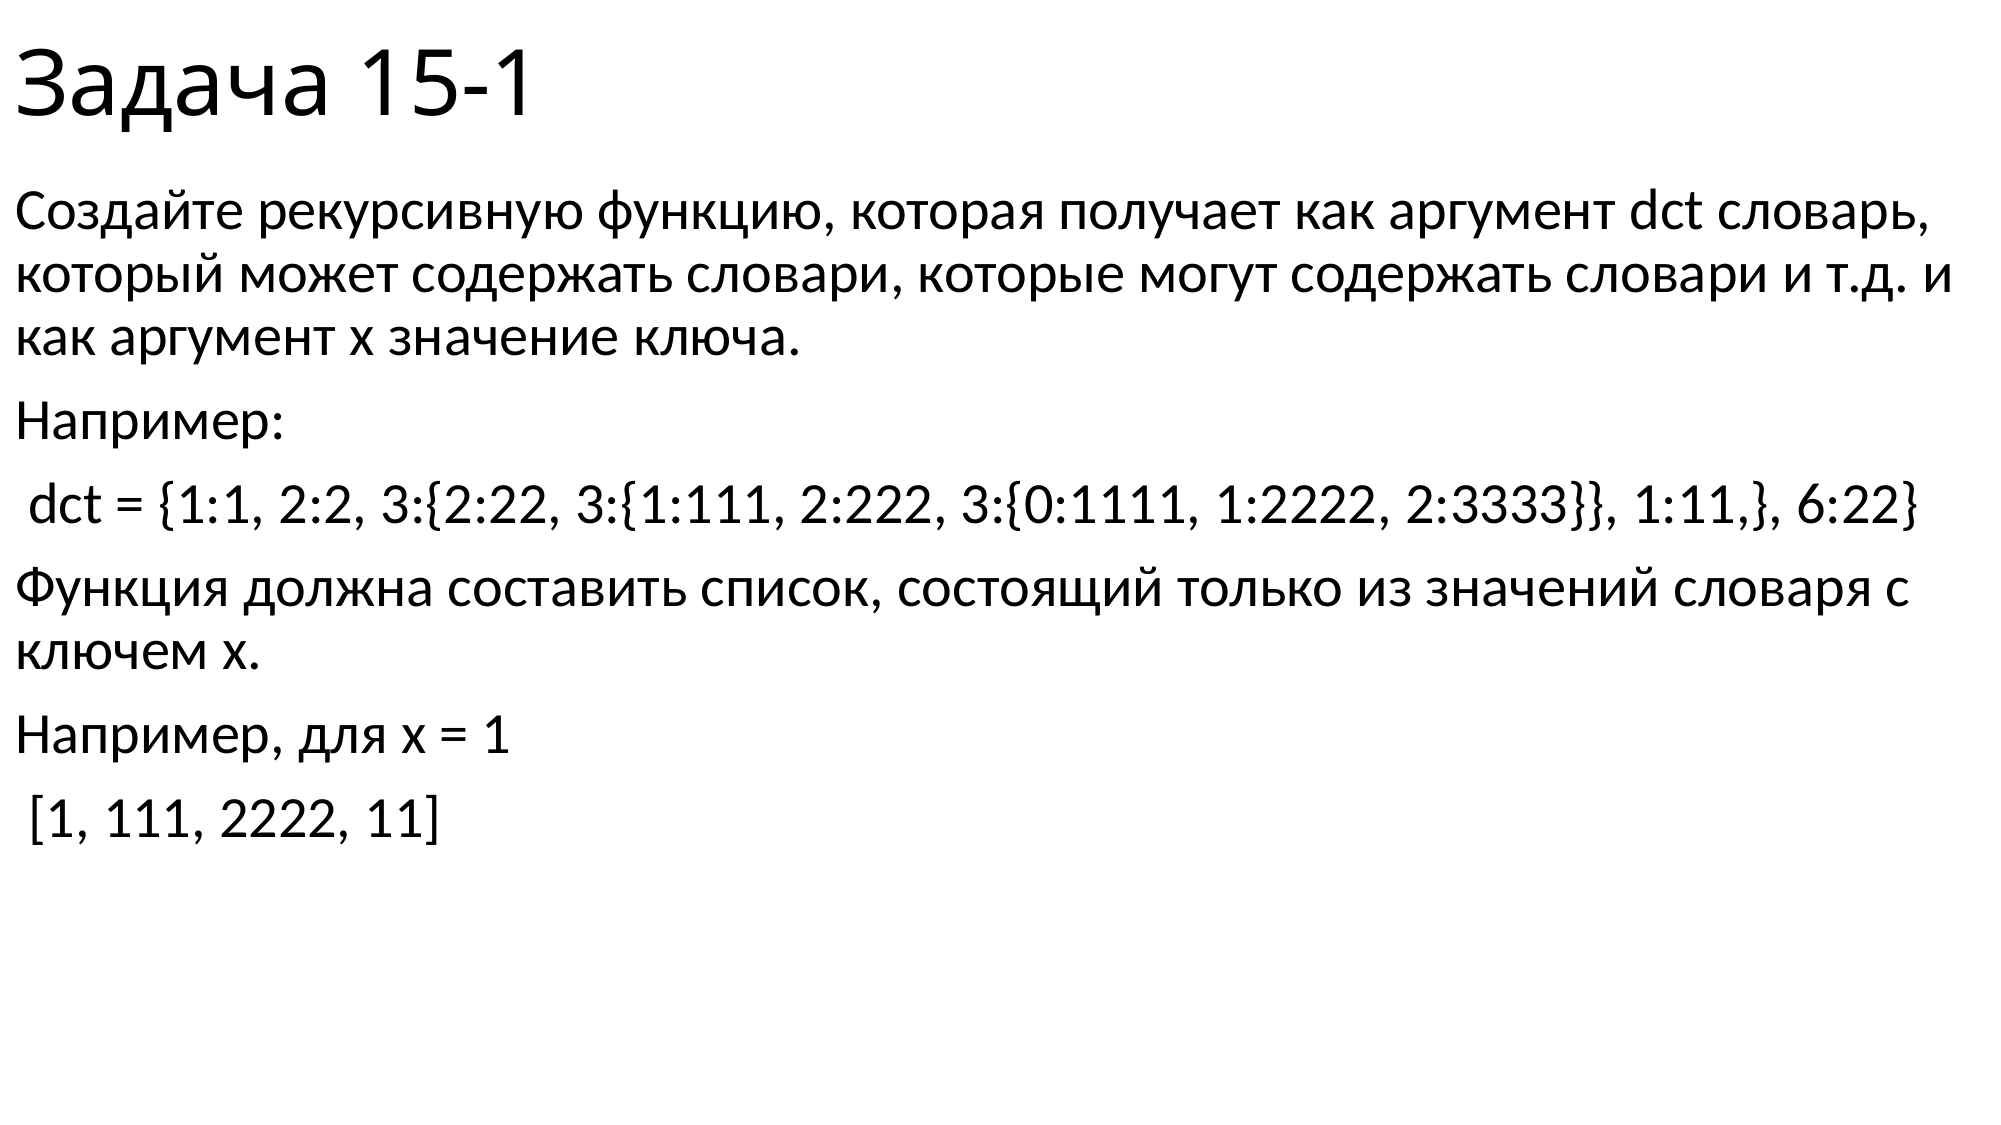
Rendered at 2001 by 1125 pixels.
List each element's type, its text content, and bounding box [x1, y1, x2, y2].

title Задача 15-1 [0, 3, 2000, 170]
list Создайте рекурсивную функцию, которая получает как аргумент dct словарь, который может содержать словари, которые могут содержать словари и т.д. и как аргумент x значение ключа. Например: dct = {1:1, 2:2, 3:{2:22, 3:{1:111, 2:222, 3:{0:1111, 1:2222, 2:3333}}, 1:11,}, 6:22} Функция должна составить список, состоящий только из значений словаря с ключем x. Например, для x = 1 [1, 111, 2222, 11] [0, 171, 2000, 1122]
